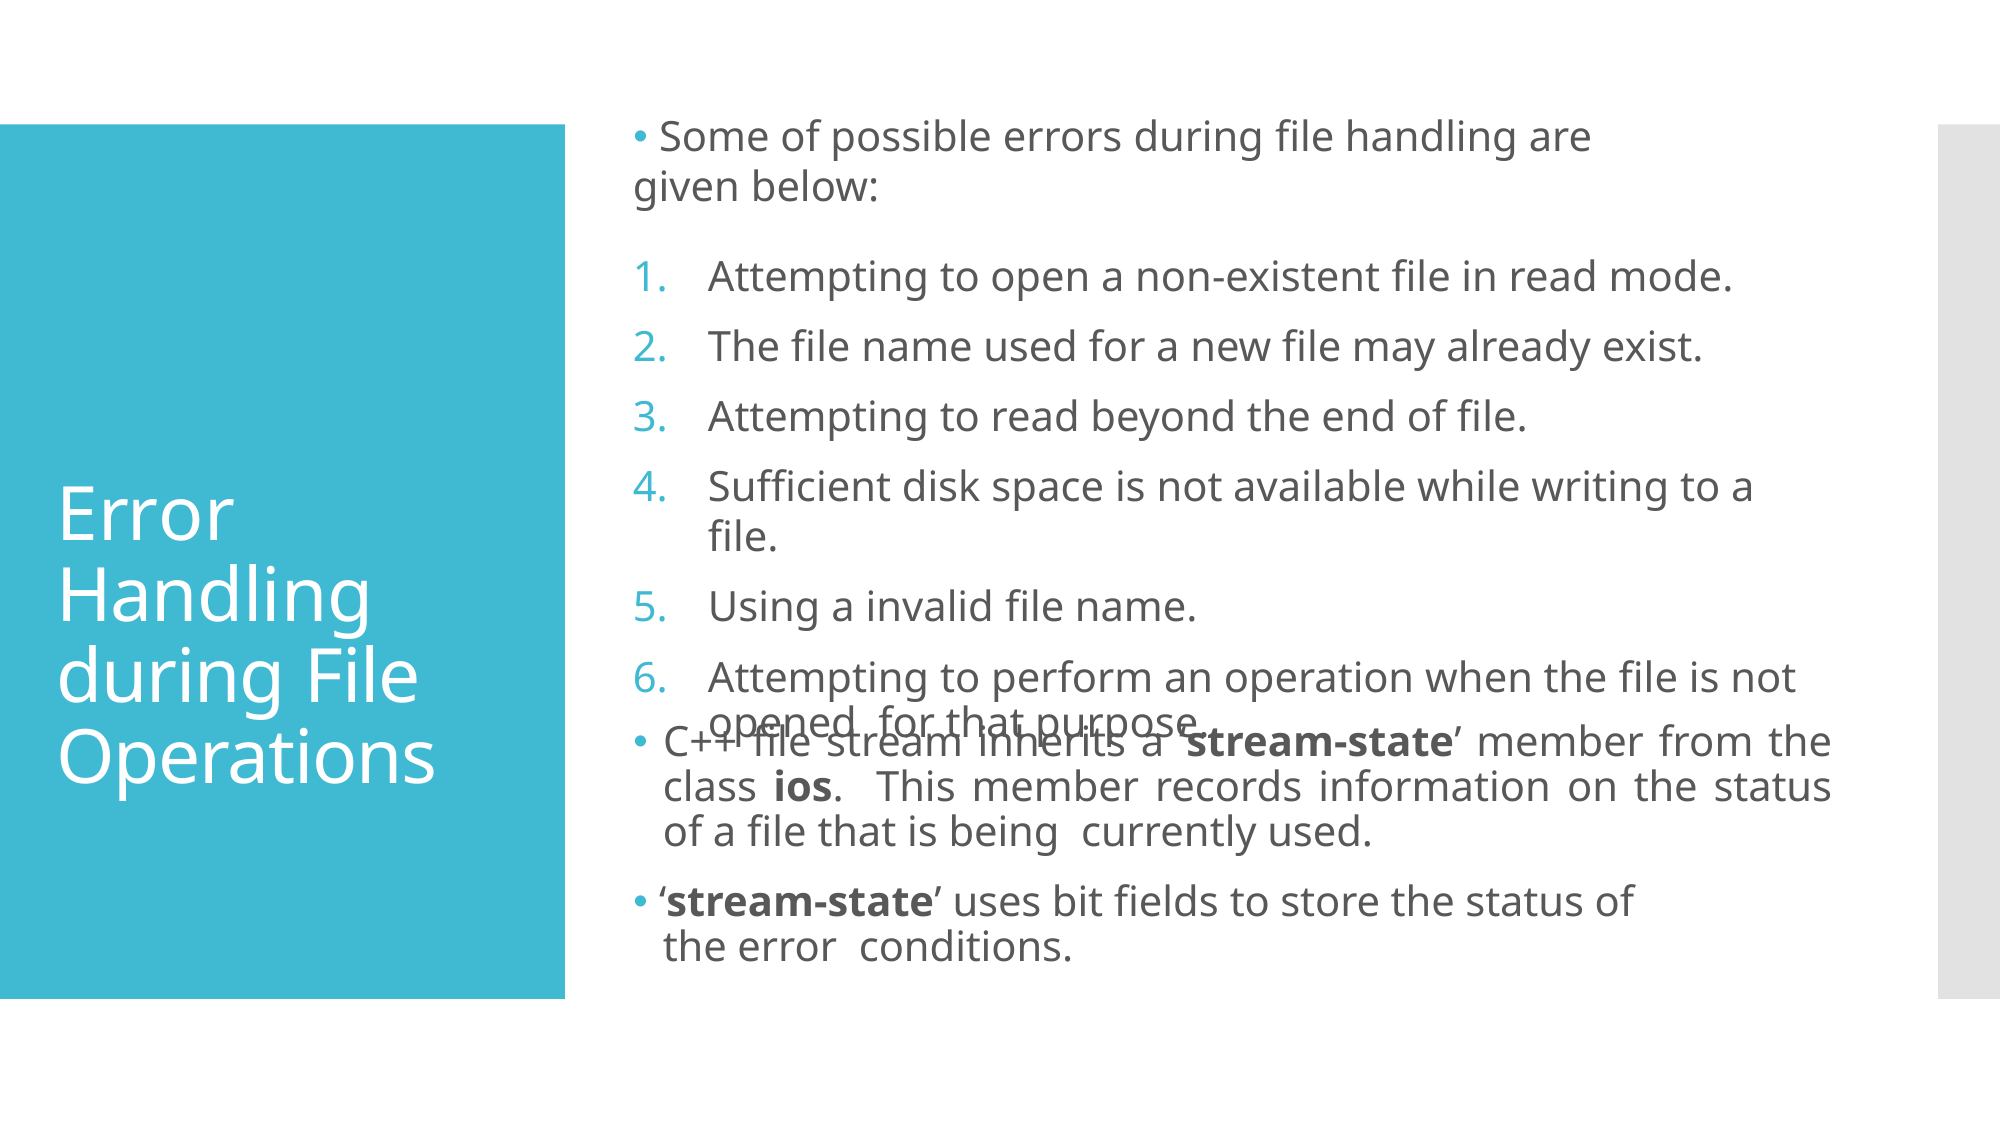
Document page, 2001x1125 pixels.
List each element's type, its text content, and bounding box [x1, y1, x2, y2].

text_box 🞄 C++ file stream inherits a ‘stream-state’ member from the class ios. This member records information on the status of a file that is being currently used. 🞄 ‘stream-state’ uses bit fields to store the status of the error conditions. [630, 712, 1833, 971]
text_box Attempting to open a non-existent file in read mode. The file name used for a new file may already exist. Attempting to read beyond the end of file. Sufficient disk space is not available while writing to a file. Using a invalid file name. Attempting to perform an operation when the file is not opened for that purpose. [630, 227, 1804, 712]
text_box Error Handling during File Operations [54, 464, 495, 800]
text_box 🞄 Some of possible errors during file handling are given below: [630, 107, 1699, 210]
